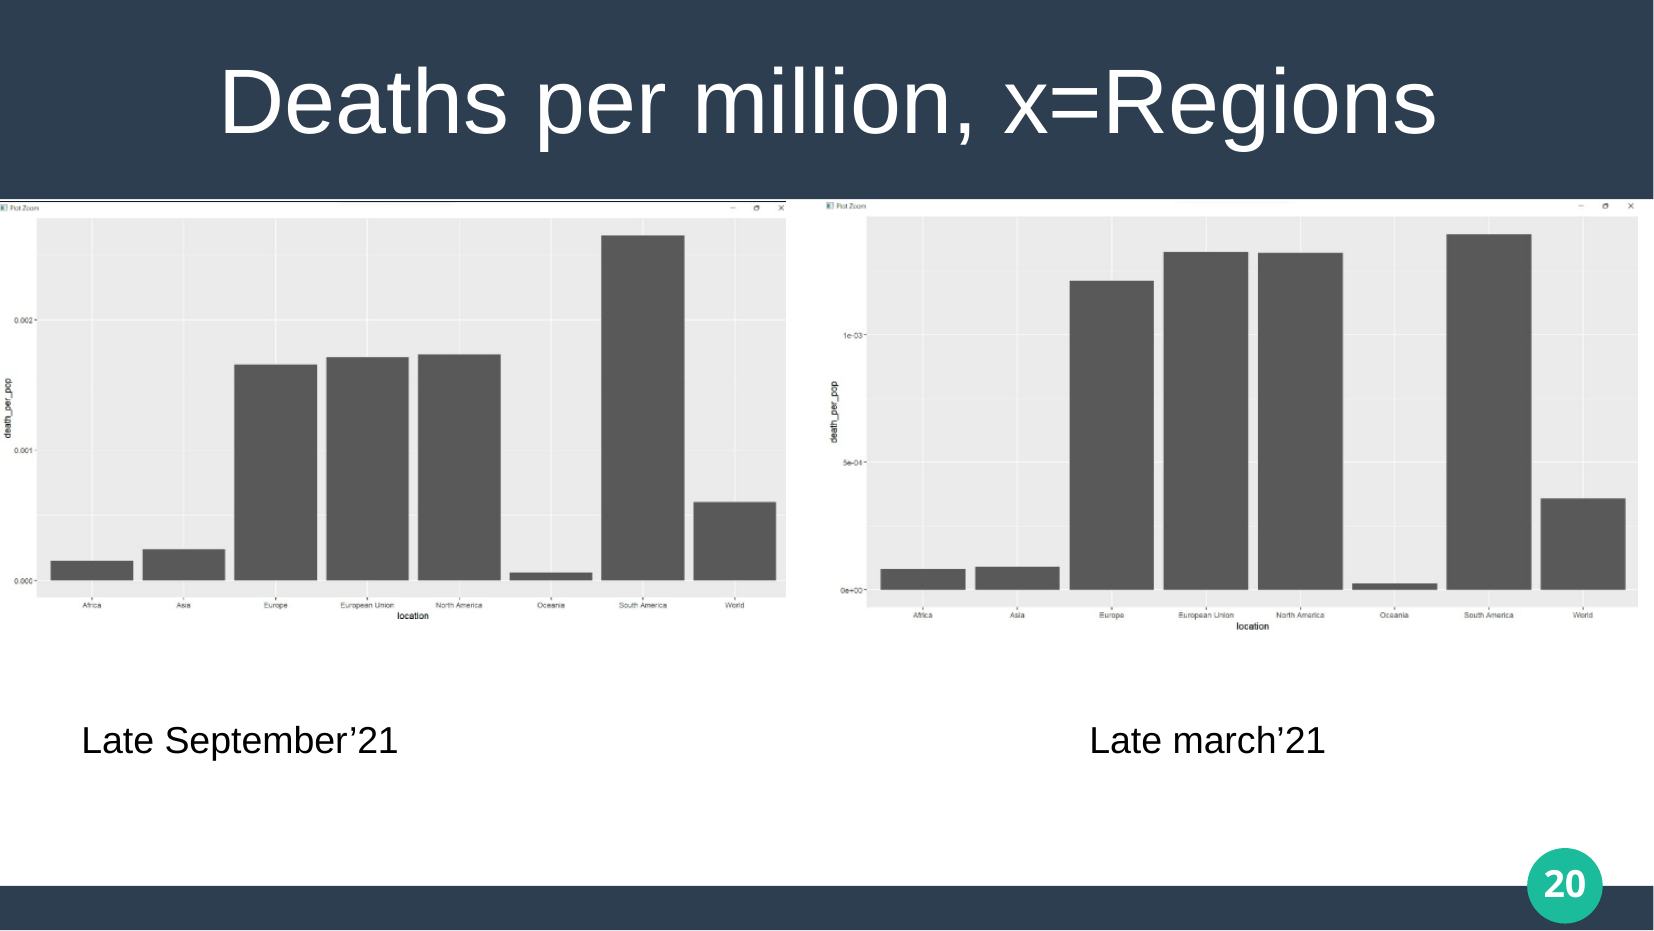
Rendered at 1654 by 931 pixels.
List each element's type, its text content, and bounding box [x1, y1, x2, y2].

text_box Deaths per million, x=Regions [177, 0, 1482, 237]
picture [0, 201, 786, 619]
picture [826, 201, 1638, 630]
text_box Late September’21 Late march’21 [66, 708, 1638, 768]
